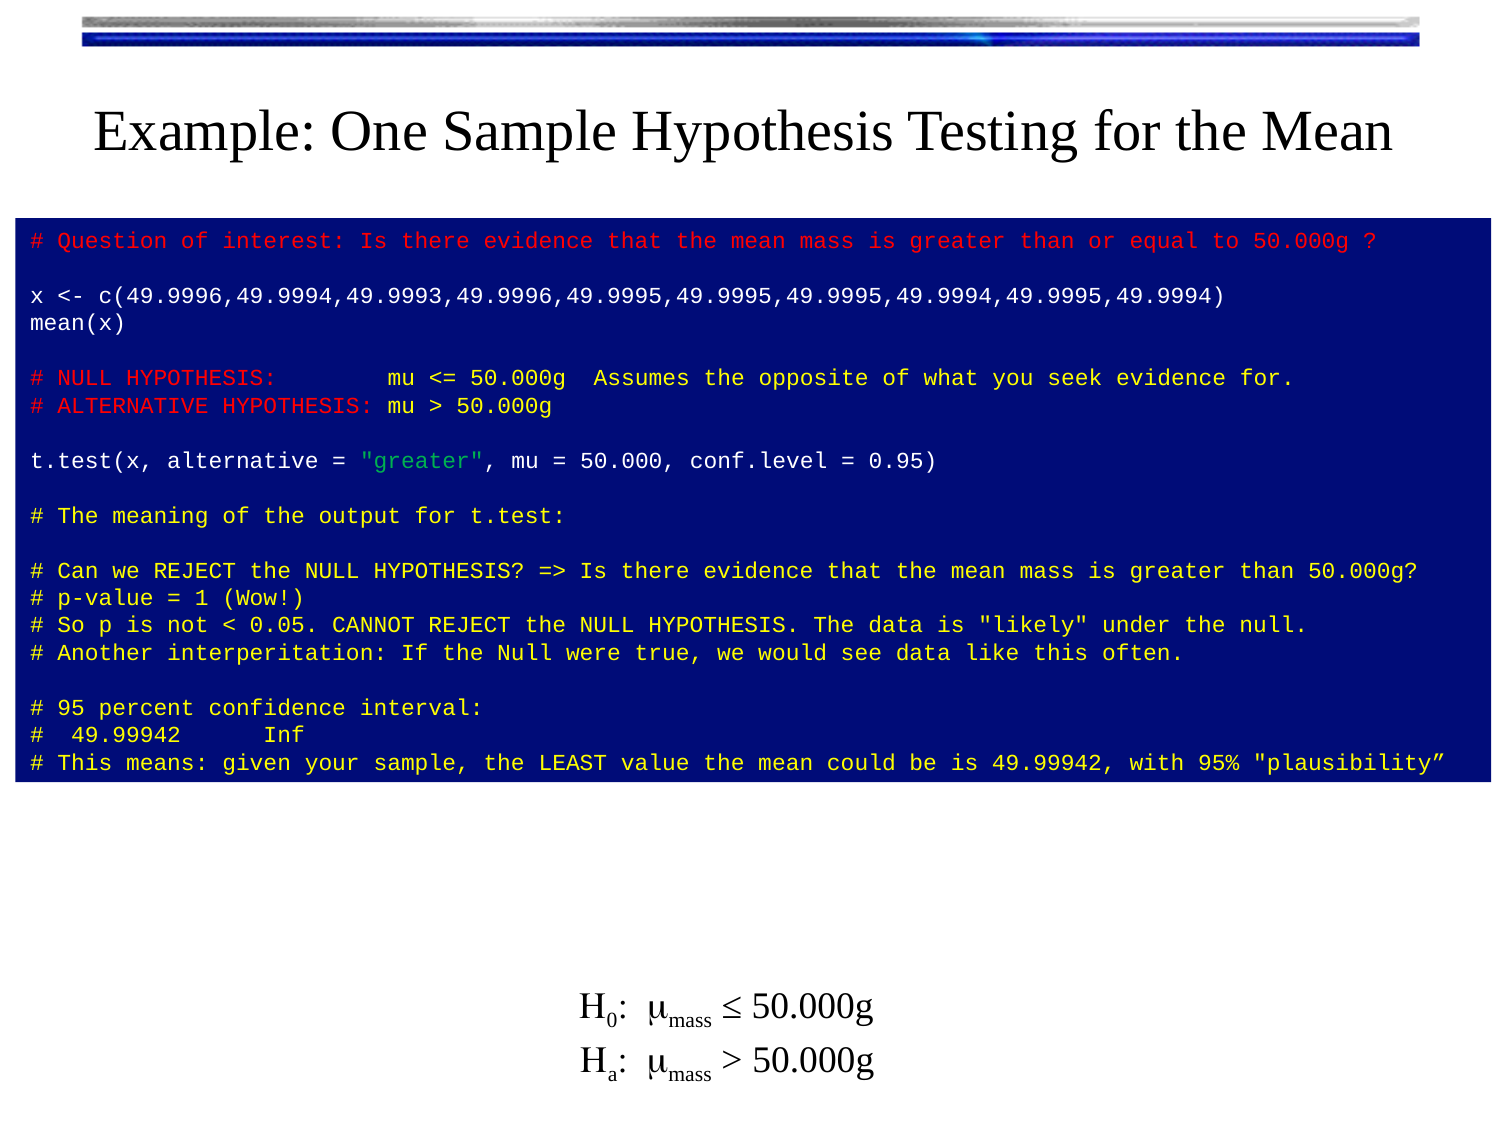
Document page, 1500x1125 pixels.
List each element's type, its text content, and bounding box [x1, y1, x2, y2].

text_box # Question of interest: Is there evidence that the mean mass is greater than or equal to 50.000g ? x <- c(49.9996,49.9994,49.9993,49.9996,49.9995,49.9995,49.9995,49.9994,49.9995,49.9994) mean(x) # NULL HYPOTHESIS: mu <= 50.000g Assumes the opposite of what you seek evidence for. # ALTERNATIVE HYPOTHESIS: mu > 50.000g t.test(x, alternative = "greater", mu = 50.000, conf.level = 0.95) # The meaning of the output for t.test: # Can we REJECT the NULL HYPOTHESIS? => Is there evidence that the mean mass is greater than 50.000g? # p-value = 1 (Wow!) # So p is not < 0.05. CANNOT REJECT the NULL HYPOTHESIS. The data is "likely" under the null. # Another interperitation: If the Null were true, we would see data like this often. # 95 percent confidence interval: # 49.99942 Inf # This means: given your sample, the LEAST value the mean could be is 49.99942, with 95% "plausibility” [15, 218, 1492, 783]
text_box Example: One Sample Hypothesis Testing for the Mean [37, 64, 1450, 190]
text_box Ha: mmass > 50.000g [565, 1027, 890, 1094]
picture [79, 12, 1426, 52]
text_box H0: mmass ≤ 50.000g [564, 973, 889, 1040]
